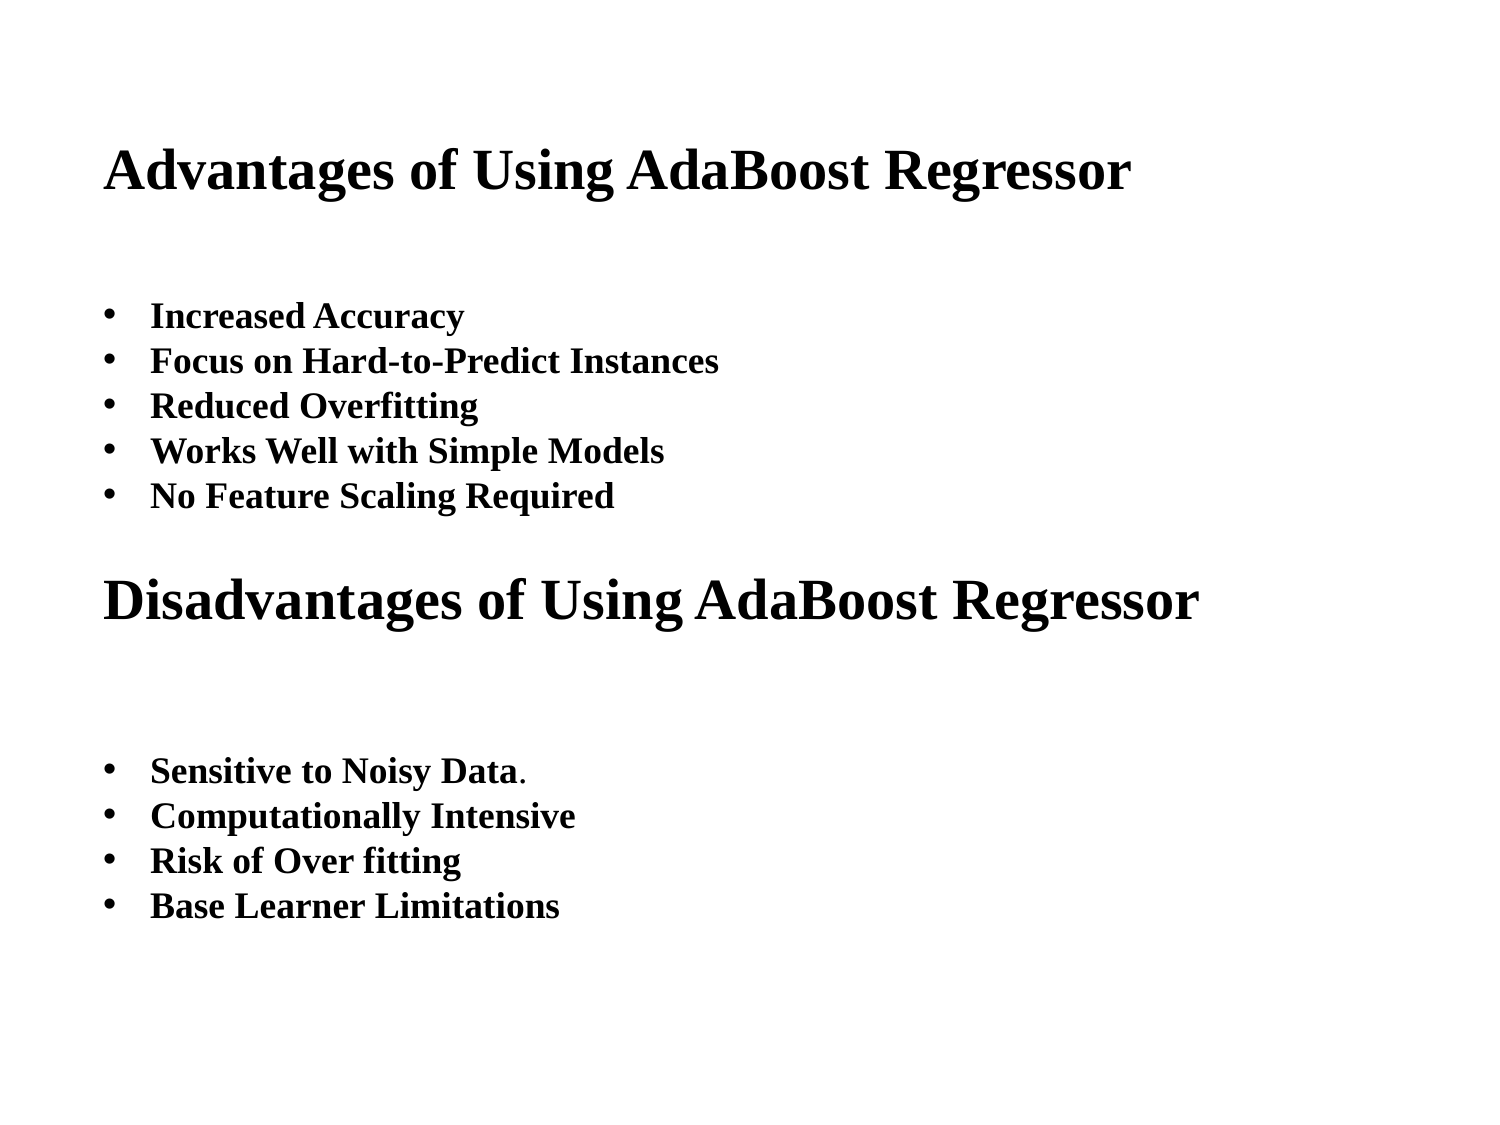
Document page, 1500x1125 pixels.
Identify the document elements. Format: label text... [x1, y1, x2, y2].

text_box Advantages of Using AdaBoost Regressor Increased Accuracy Focus on Hard-to-Predict Instances Reduced Overfitting Works Well with Simple Models No Feature Scaling Required Disadvantages of Using AdaBoost Regressor Sensitive to Noisy Data. Computationally Intensive Risk of Over fitting Base Learner Limitations [88, 0, 1388, 979]
